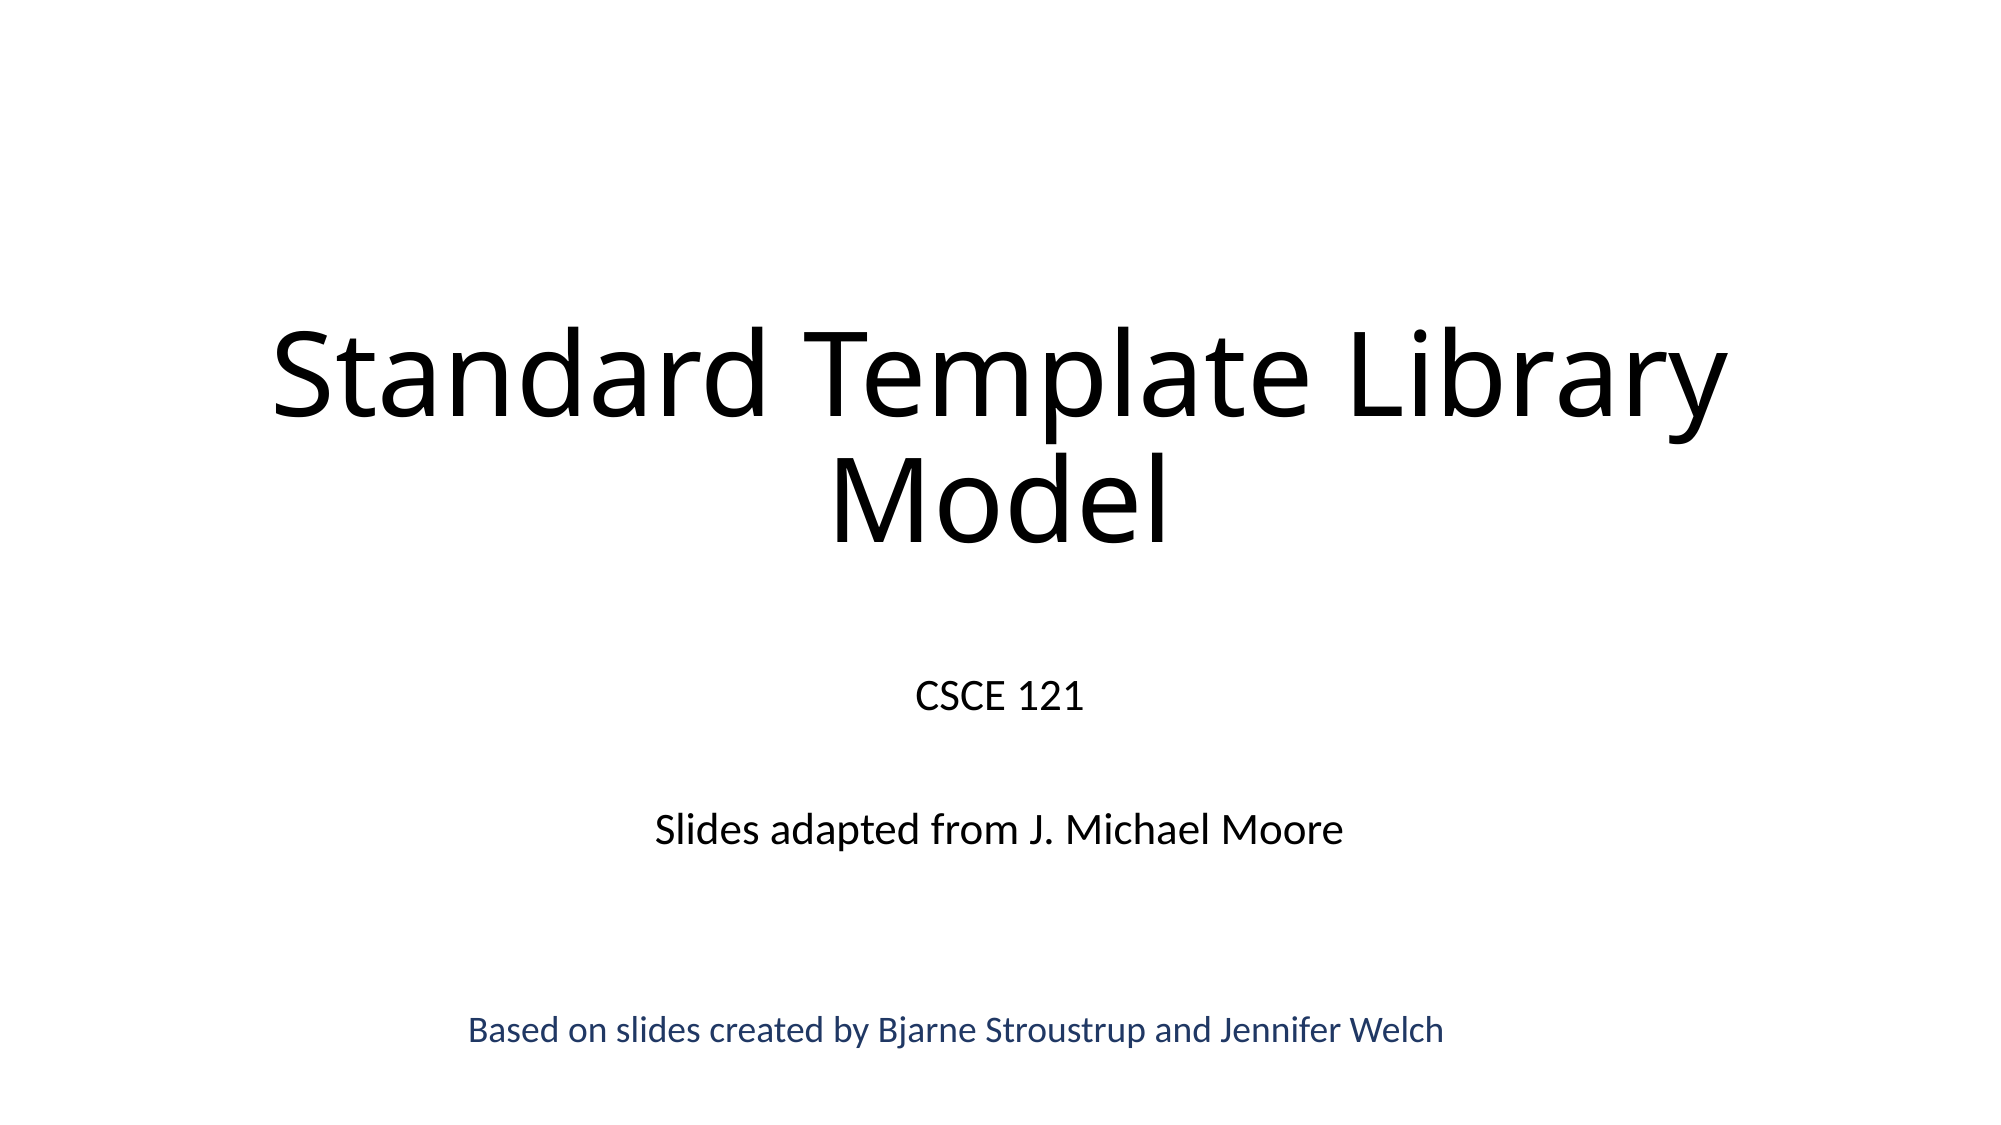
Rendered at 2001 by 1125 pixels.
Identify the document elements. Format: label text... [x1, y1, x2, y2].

title Standard Template Library Model [249, 184, 1750, 576]
text_box Based on slides created by Bjarne Stroustrup and Jennifer Welch [453, 997, 1470, 1058]
subtitle CSCE 121 Slides adapted from J. Michael Moore [249, 590, 1750, 863]
